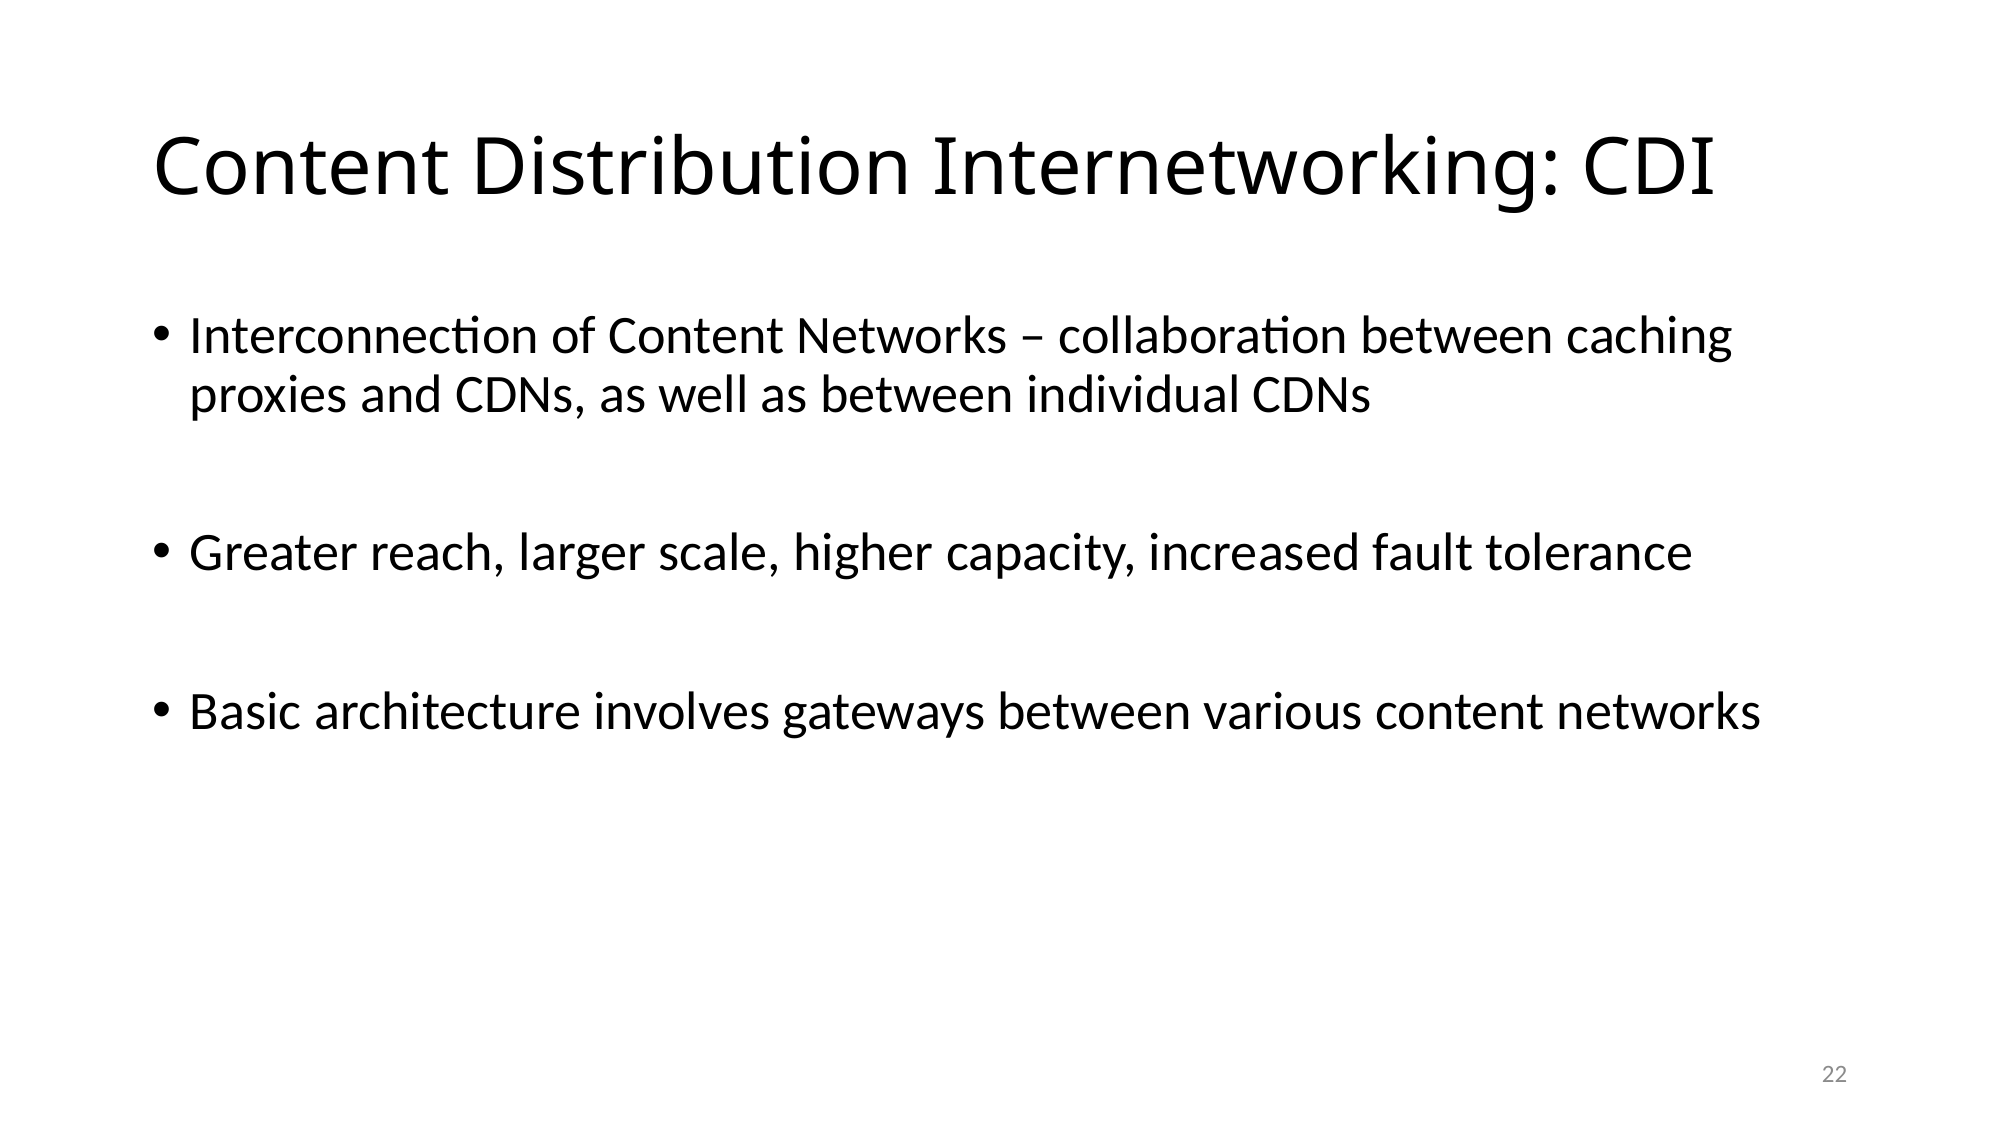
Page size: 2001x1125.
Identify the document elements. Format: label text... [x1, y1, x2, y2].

slide_number 22 [1412, 1042, 1863, 1103]
list Interconnection of Content Networks – collaboration between caching proxies and CDNs, as well as between individual CDNs Greater reach, larger scale, higher capacity, increased fault tolerance Basic architecture involves gateways between various content networks [137, 299, 1863, 1014]
title Content Distribution Internetworking: CDI [137, 59, 1863, 278]
